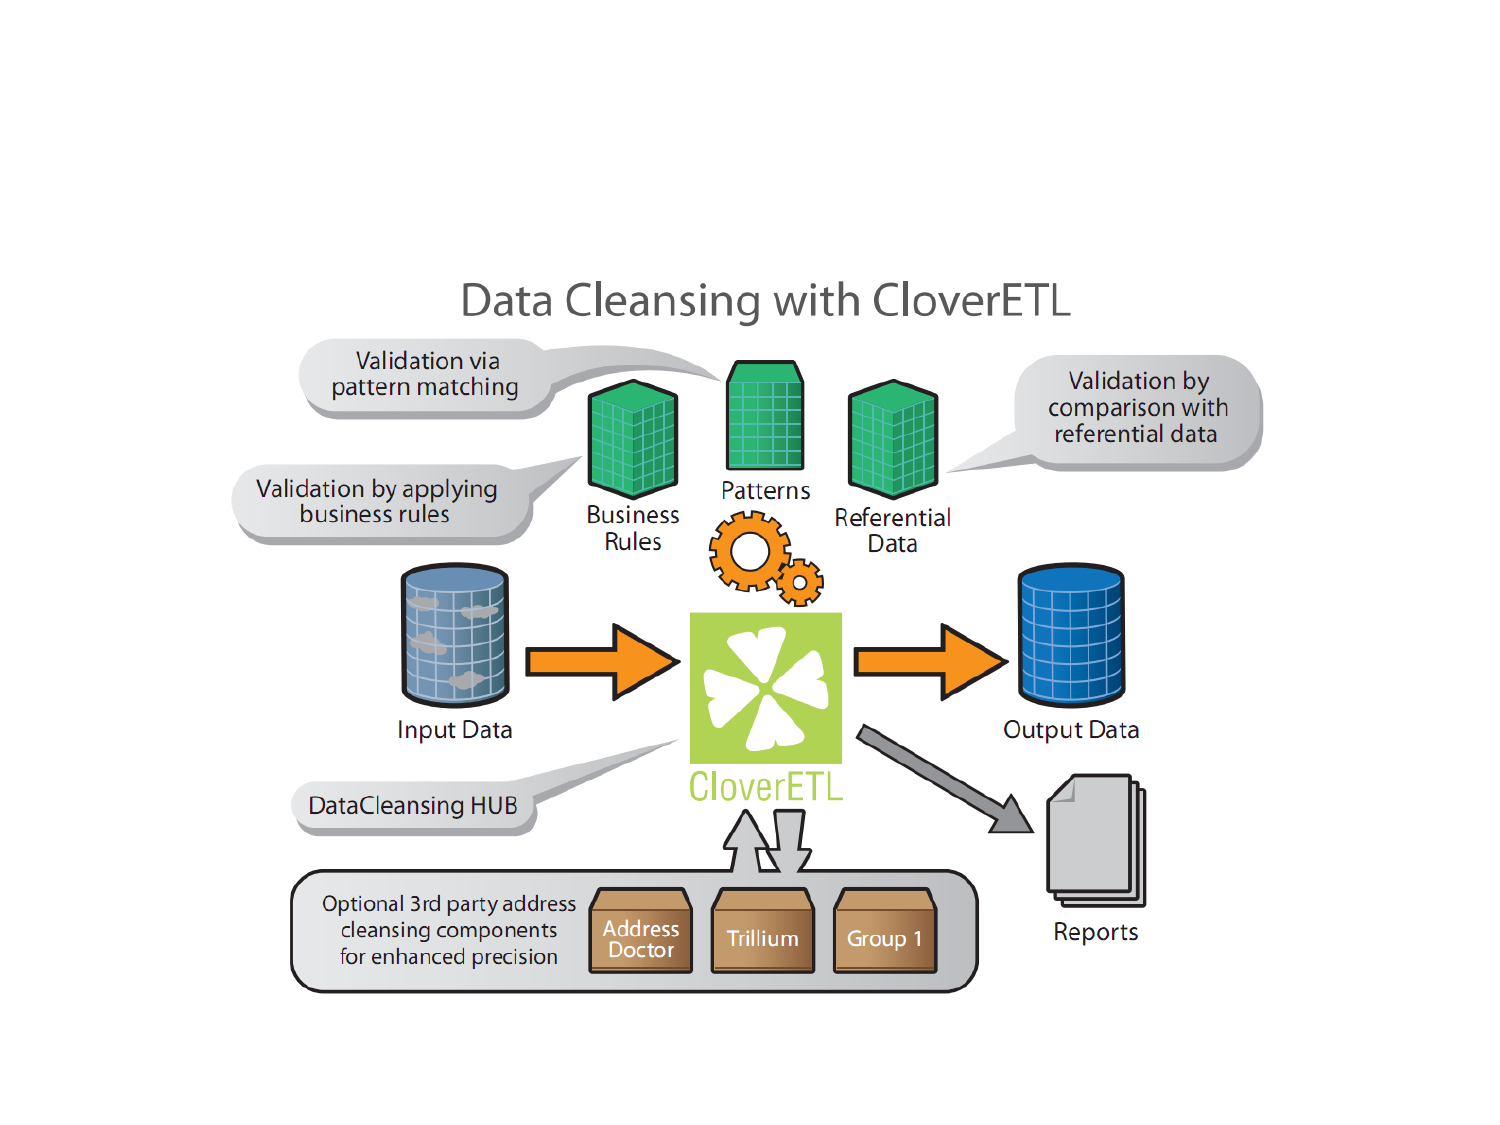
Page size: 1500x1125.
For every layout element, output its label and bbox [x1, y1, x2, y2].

list [221, 262, 1279, 1006]
